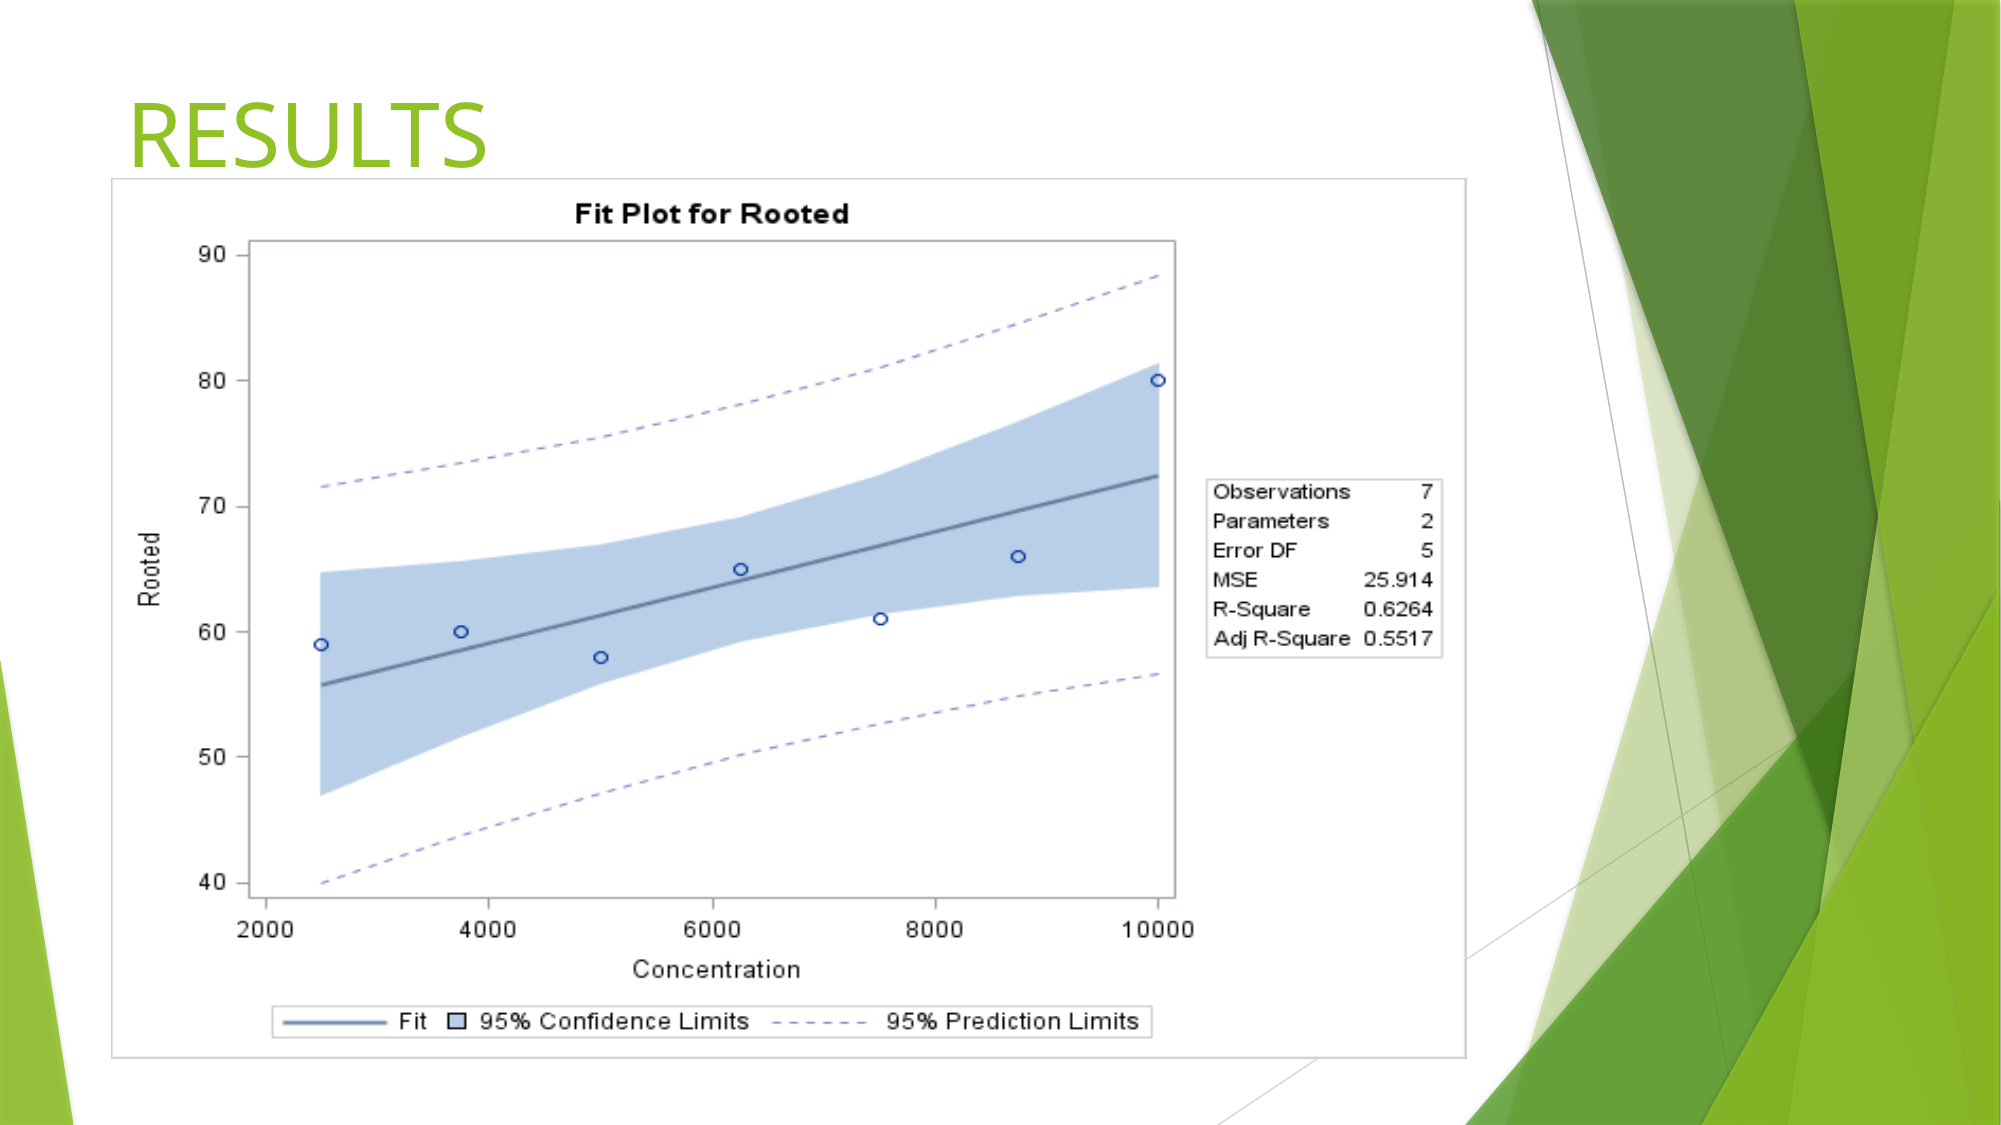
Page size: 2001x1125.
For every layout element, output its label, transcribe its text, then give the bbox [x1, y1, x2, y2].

title RESULTS [111, 70, 1522, 288]
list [110, 178, 1467, 1059]
